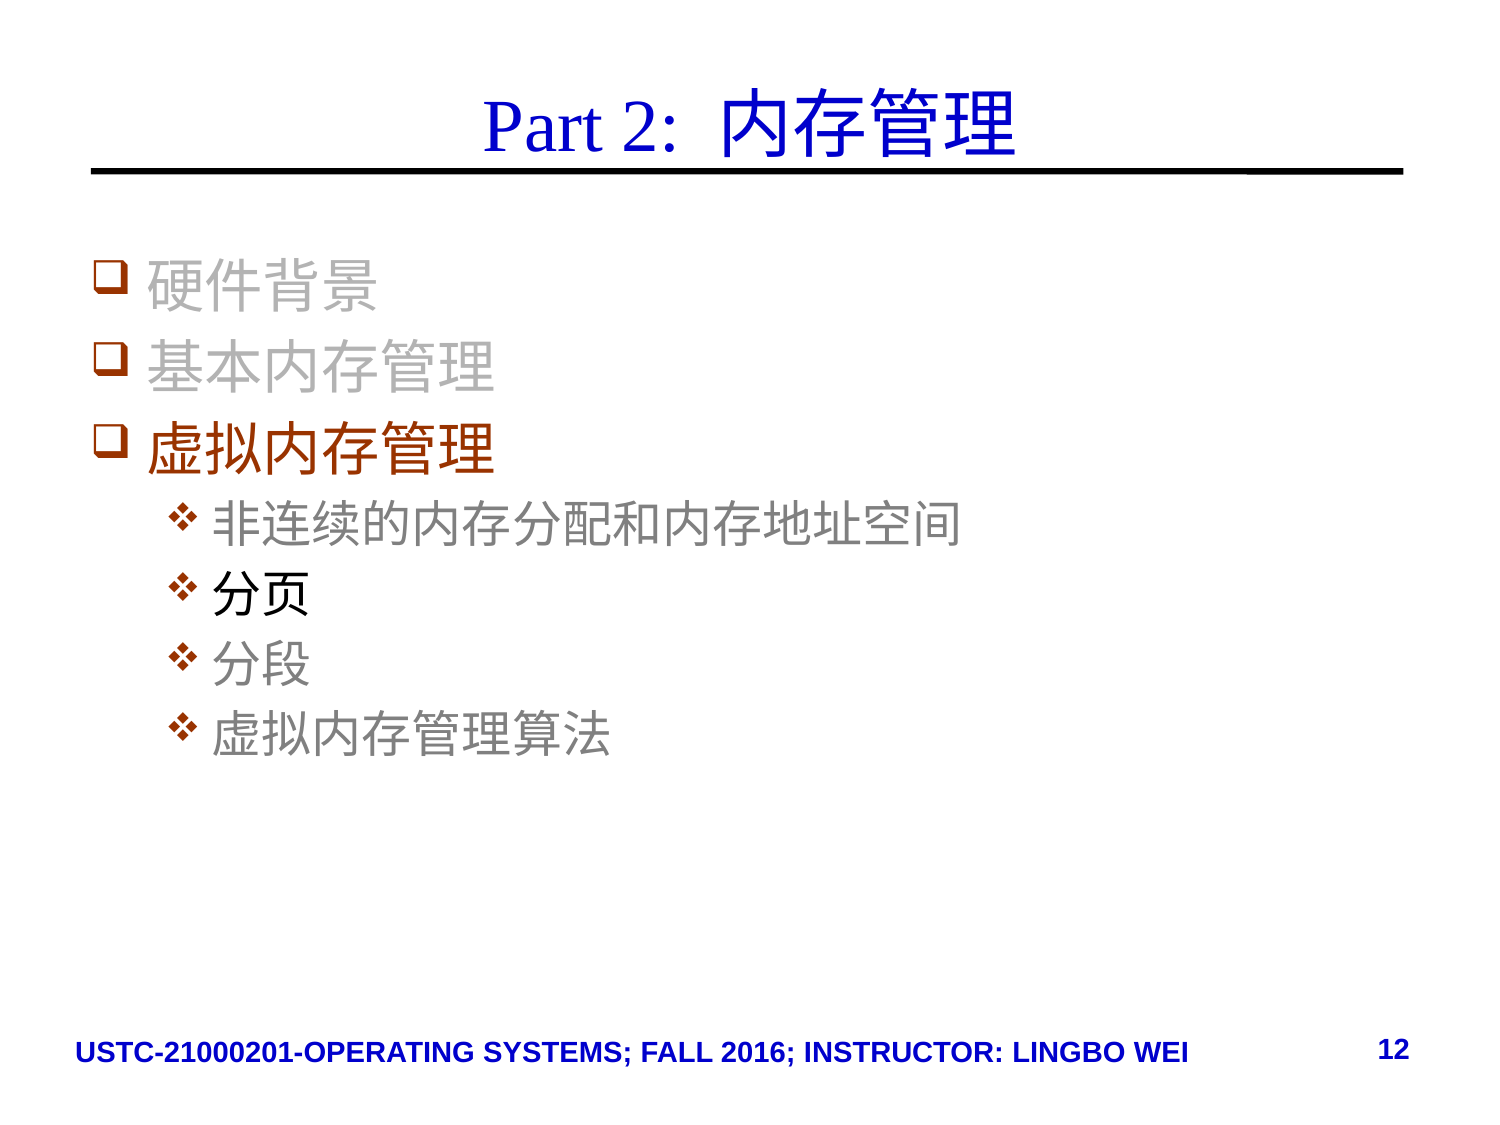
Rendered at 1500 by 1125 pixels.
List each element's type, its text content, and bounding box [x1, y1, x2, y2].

list 硬件背景 基本内存管理 虚拟内存管理 非连续的内存分配和内存地址空间 分页 分段 虚拟内存管理算法 [74, 241, 1260, 1004]
title Part 2: 内存管理 [74, 27, 1426, 216]
slide_number 12 [1273, 1022, 1426, 1102]
footer USTC-21000201-OPERATING SYSTEMS; FALL 2016; INSTRUCTOR: LINGBO WEI [59, 1025, 1243, 1105]
